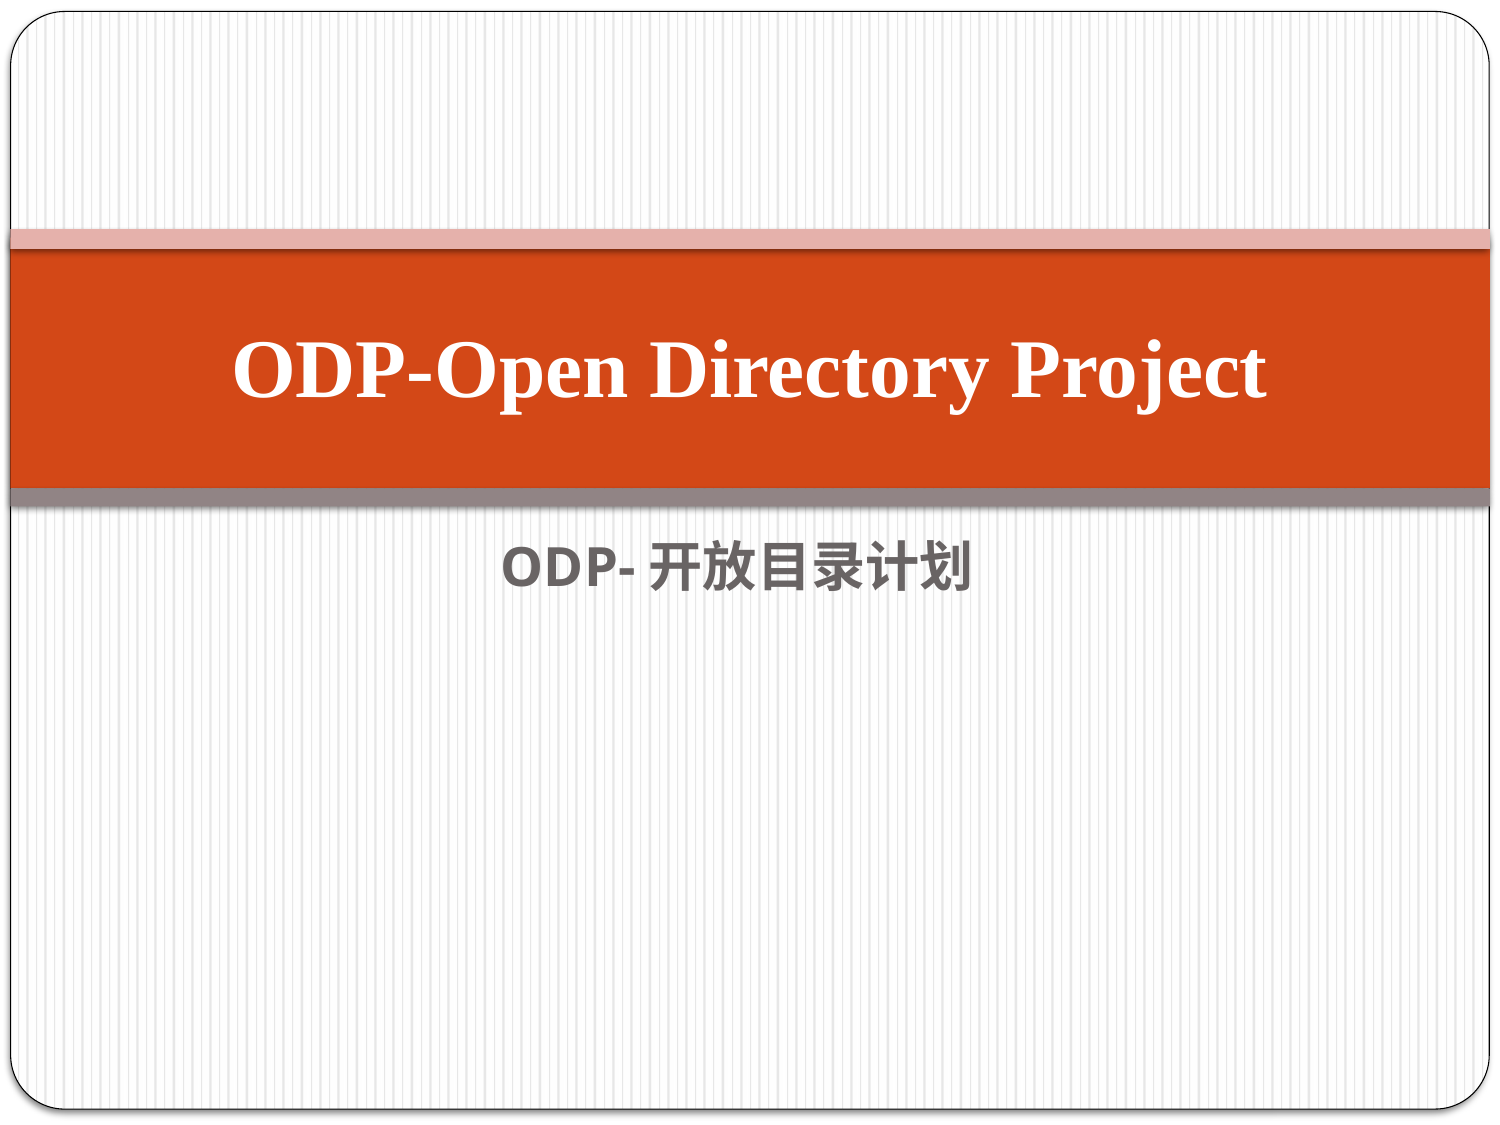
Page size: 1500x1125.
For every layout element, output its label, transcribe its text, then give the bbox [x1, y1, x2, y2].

title ODP-Open Directory Project [74, 246, 1426, 489]
subtitle ODP-开放目录计划 [212, 524, 1263, 788]
